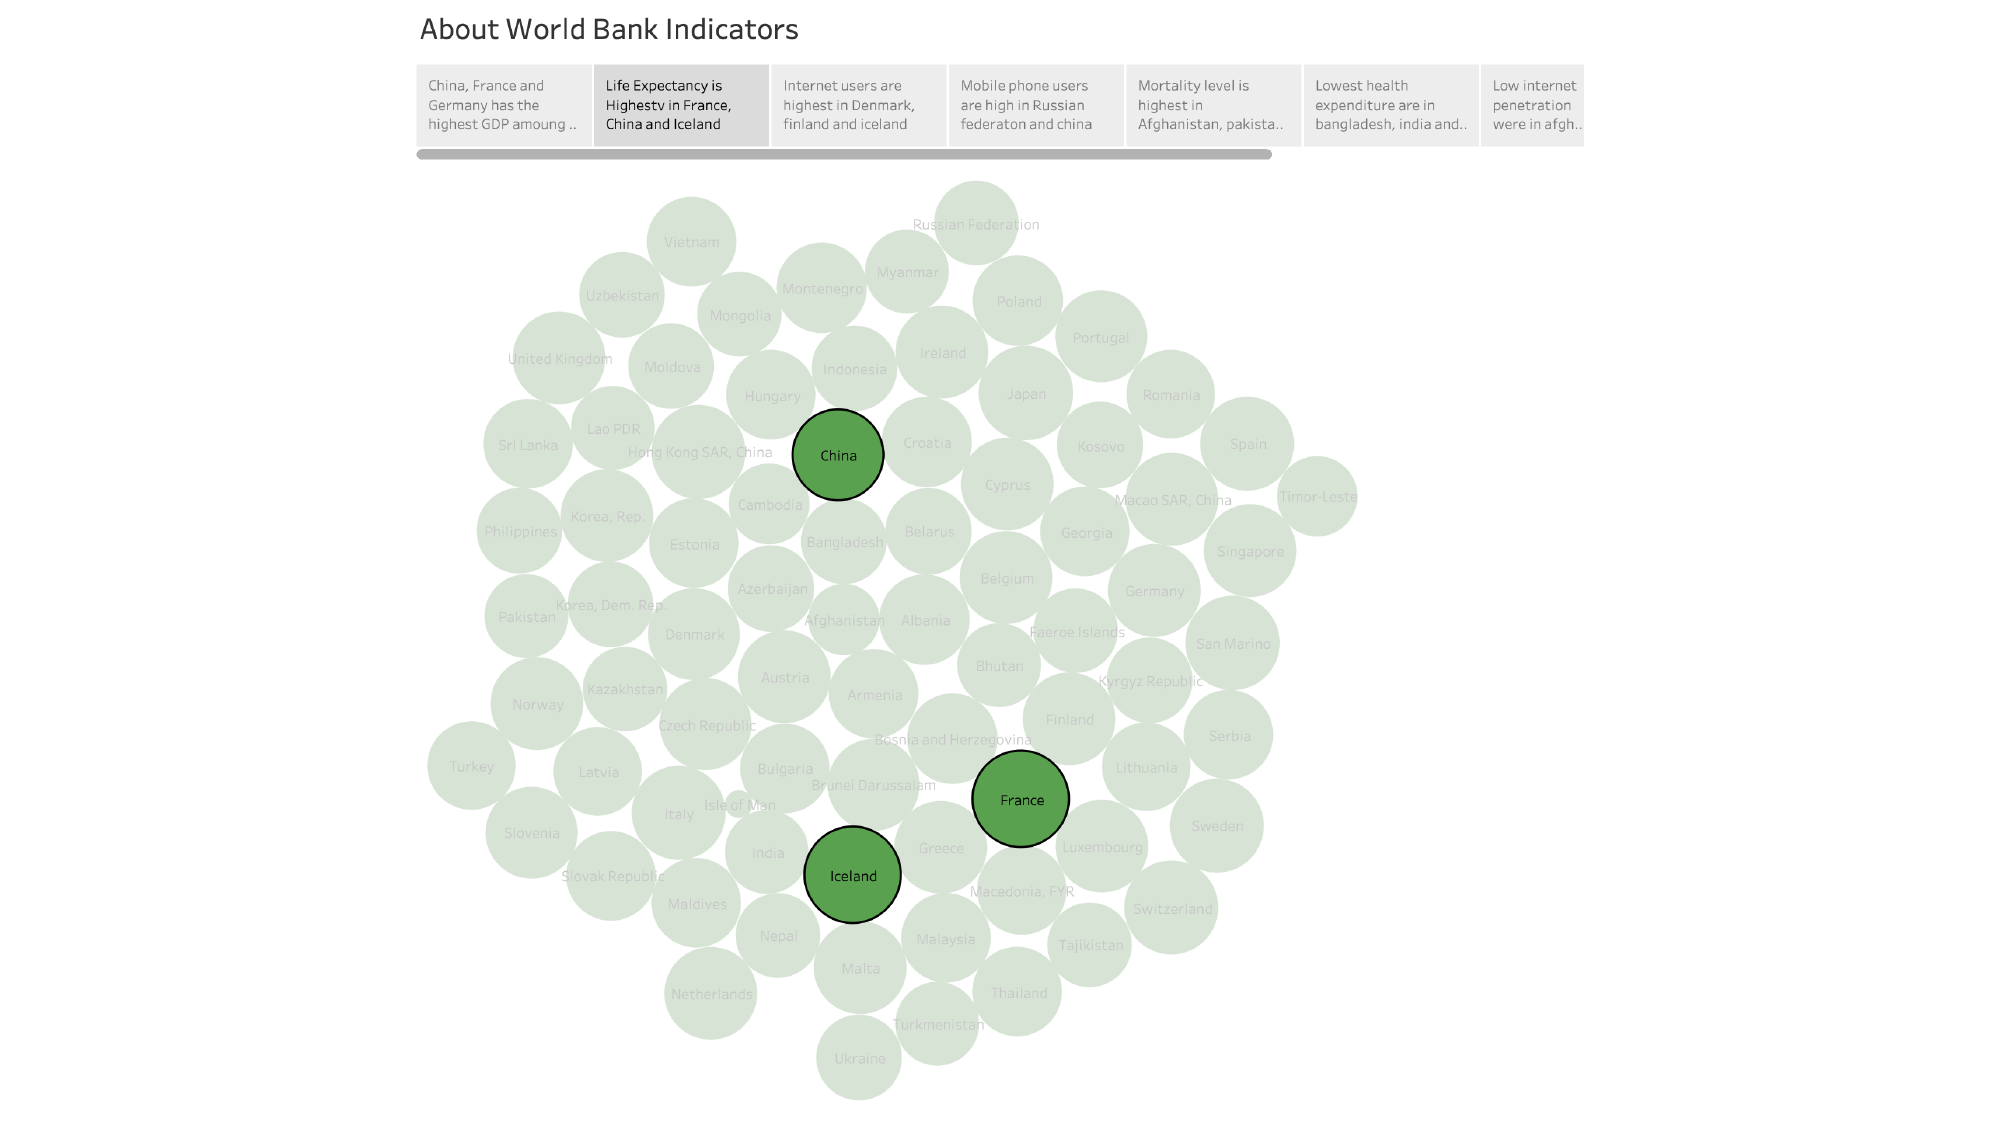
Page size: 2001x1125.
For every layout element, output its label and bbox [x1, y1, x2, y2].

picture [407, 0, 1593, 1125]
